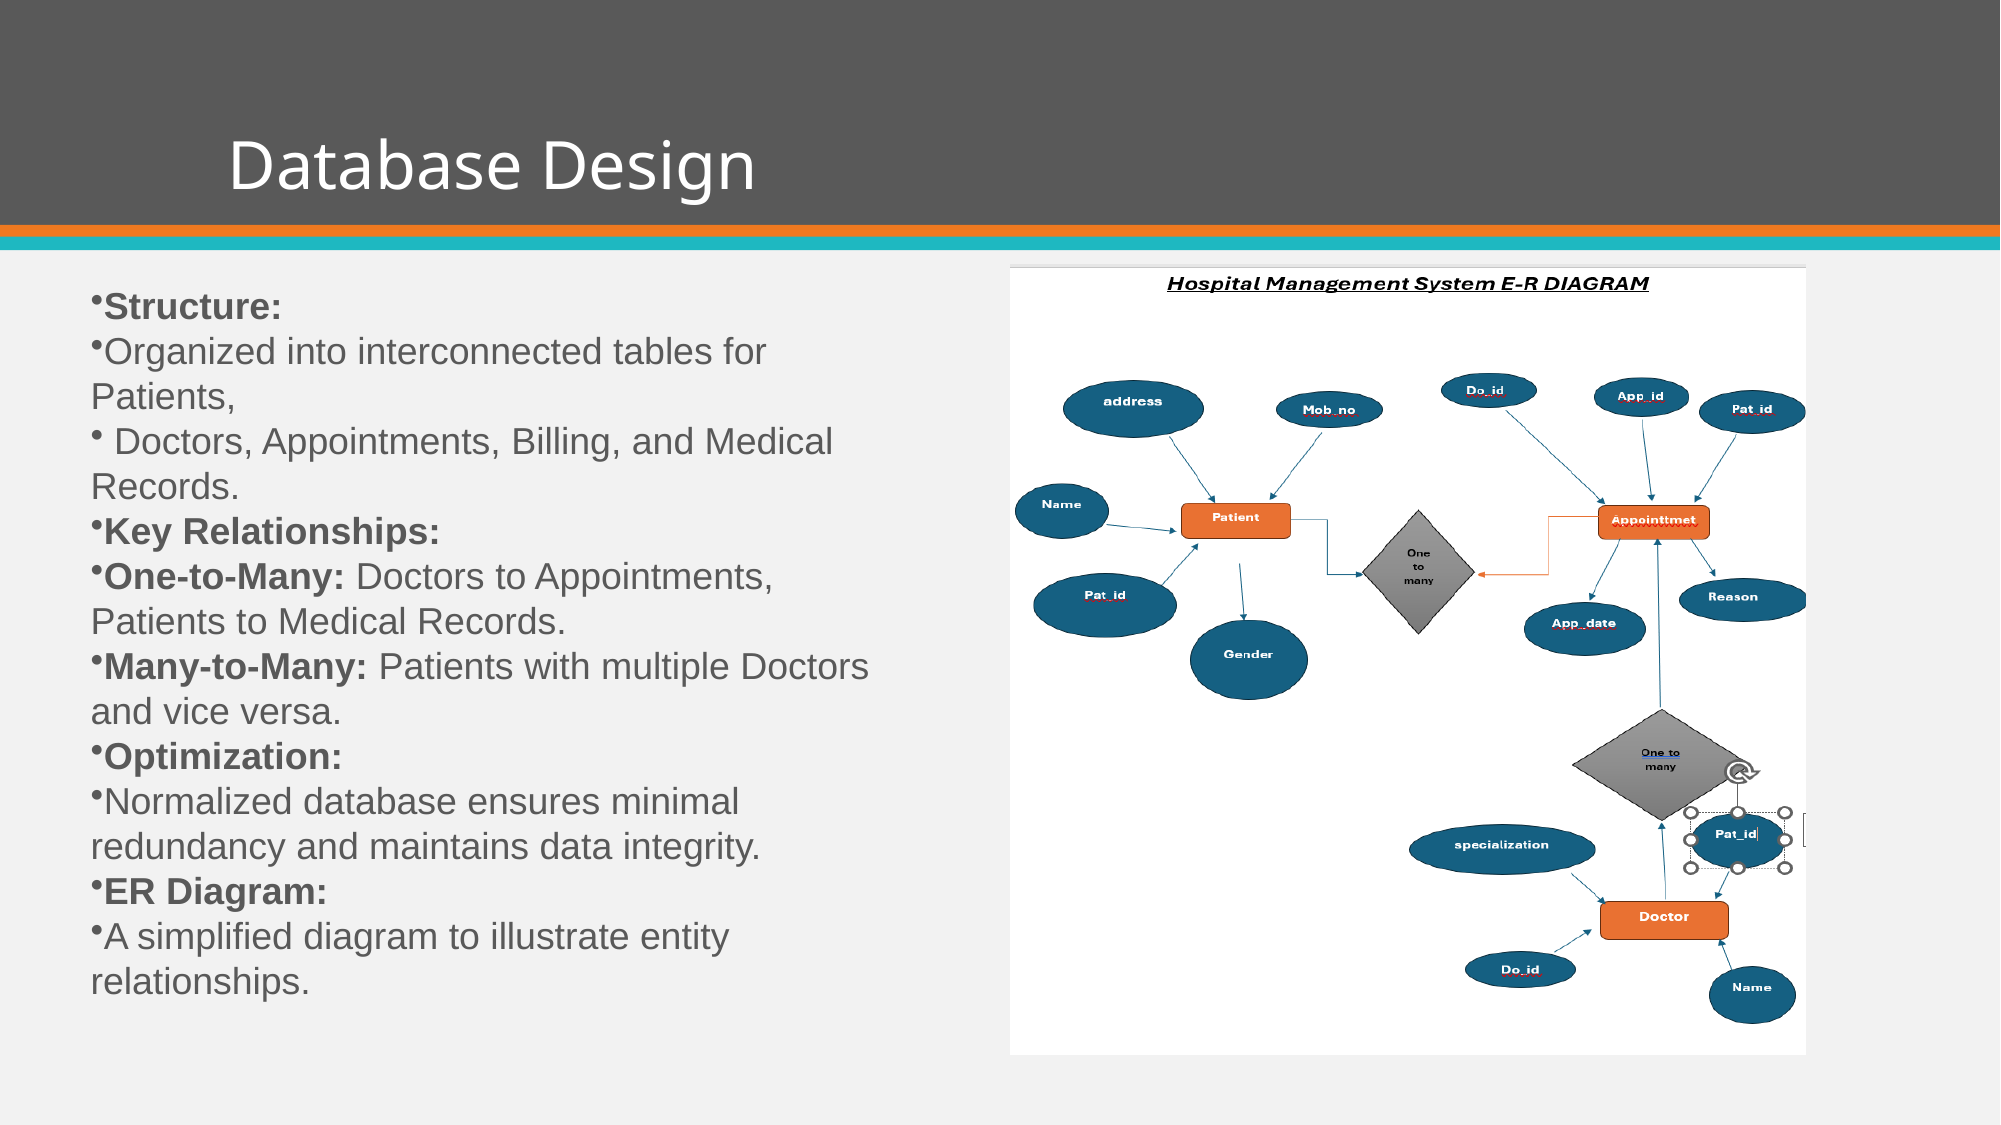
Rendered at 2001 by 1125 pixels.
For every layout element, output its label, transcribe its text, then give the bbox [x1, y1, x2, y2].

title Database Design [212, 41, 1788, 212]
list Structure: Organized into interconnected tables for Patients, Doctors, Appointments, Billing, and Medical Records. Key Relationships: One-to-Many: Doctors to Appointments, Patients to Medical Records. Many-to-Many: Patients with multiple Doctors and vice versa. Optimization: Normalized database ensures minimal redundancy and maintains data integrity. ER Diagram: A simplified diagram to illustrate entity relationships. [75, 274, 896, 1055]
picture [1010, 264, 1806, 1055]
